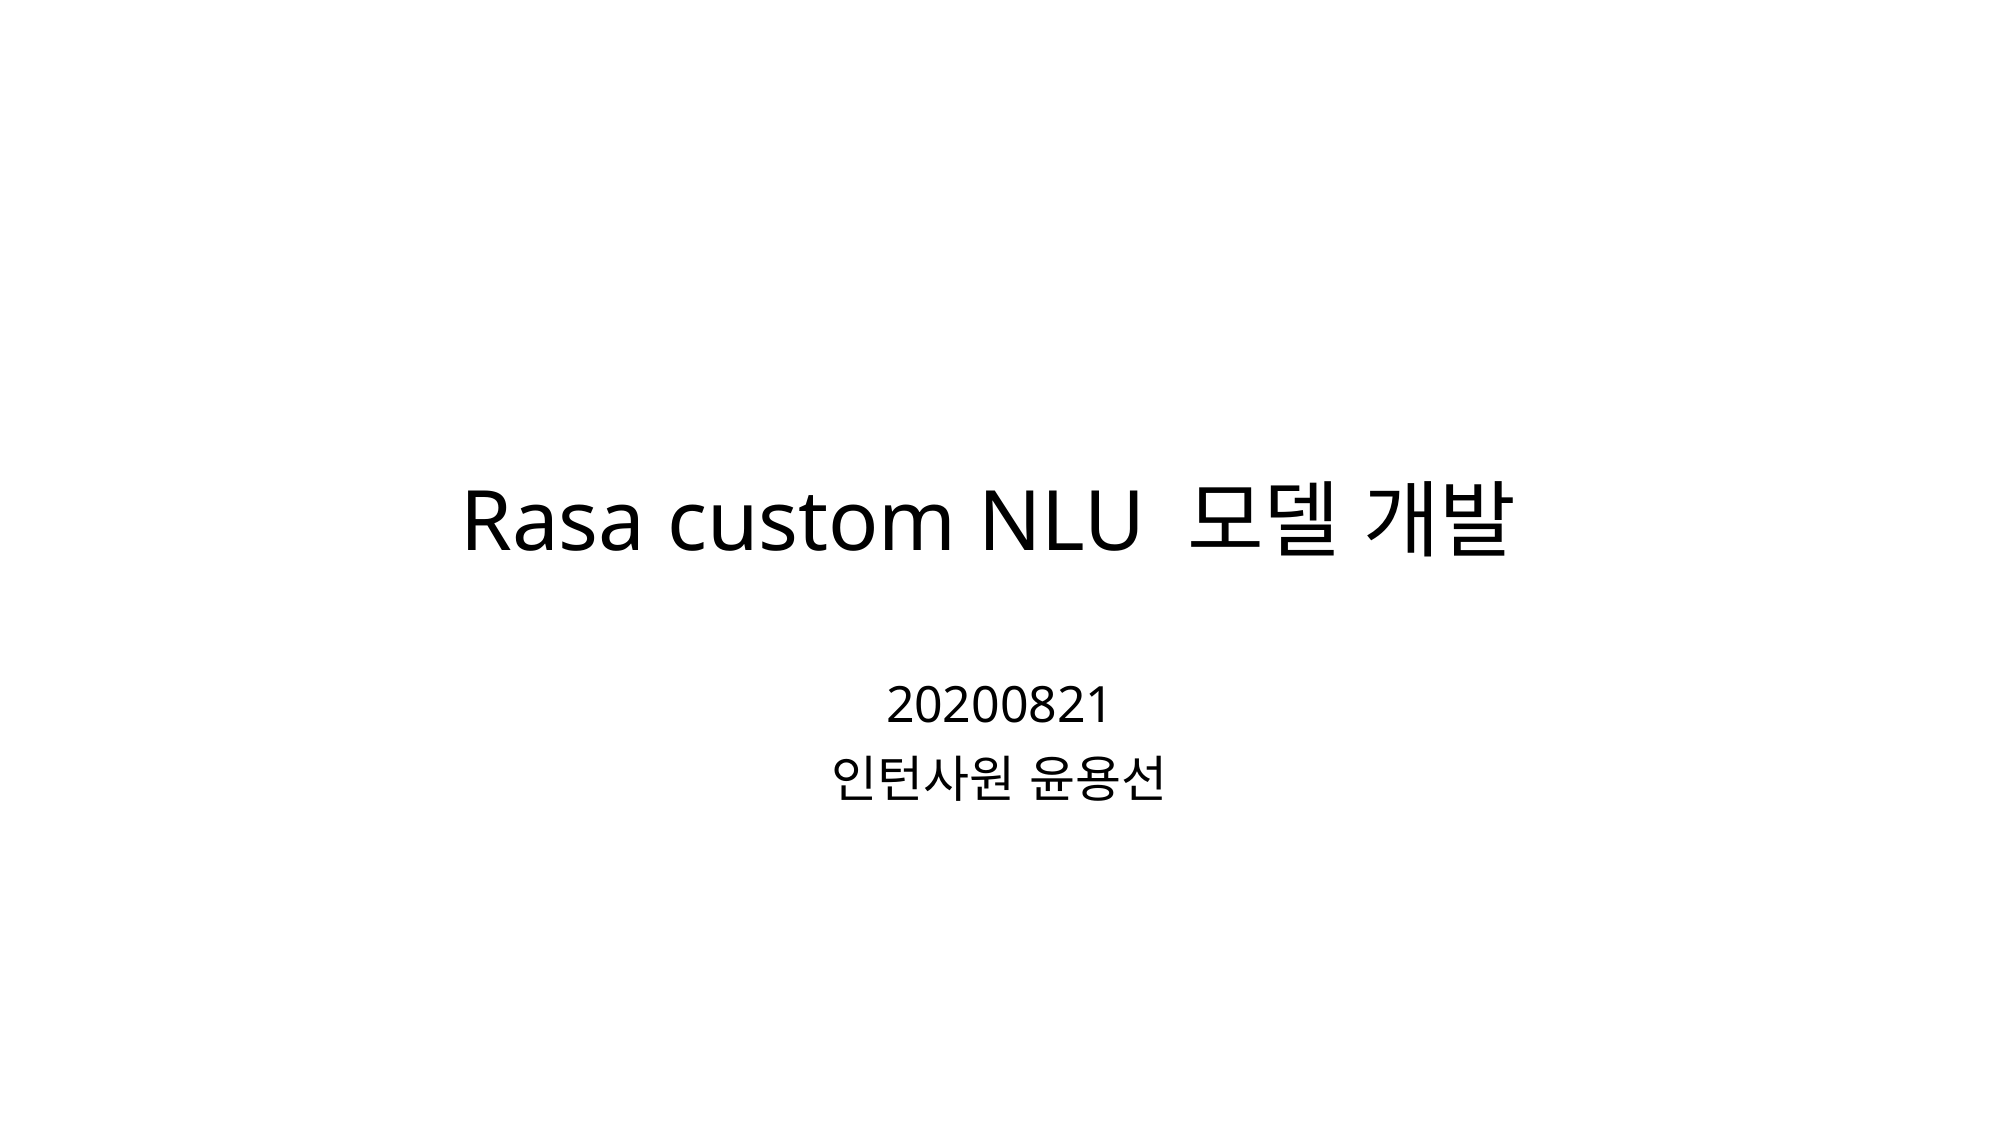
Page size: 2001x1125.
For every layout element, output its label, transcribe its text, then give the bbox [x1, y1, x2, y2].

subtitle 20200821 인턴사원 윤용선 [249, 590, 1750, 863]
title Rasa custom NLU 모델 개발 [249, 184, 1750, 576]
